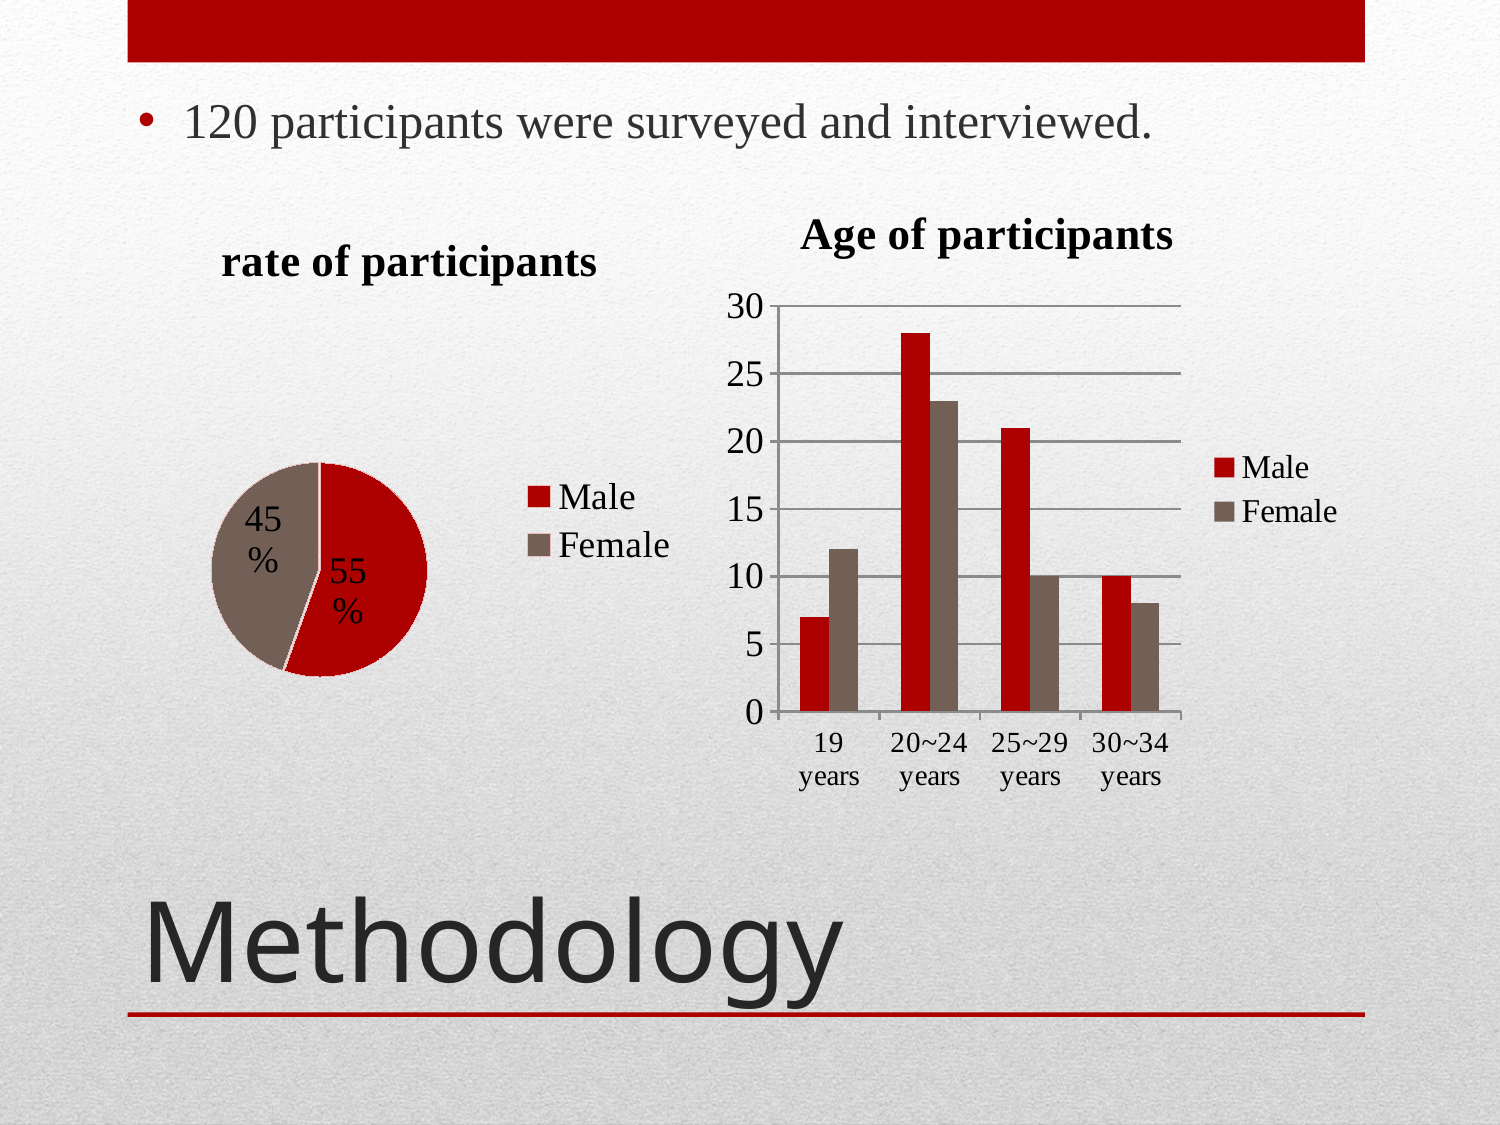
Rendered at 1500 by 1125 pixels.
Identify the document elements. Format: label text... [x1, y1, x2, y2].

text_box 120 participants were surveyed and interviewed. [122, 66, 1340, 171]
chart [122, 170, 1362, 841]
title Methodology [125, 821, 1238, 1013]
